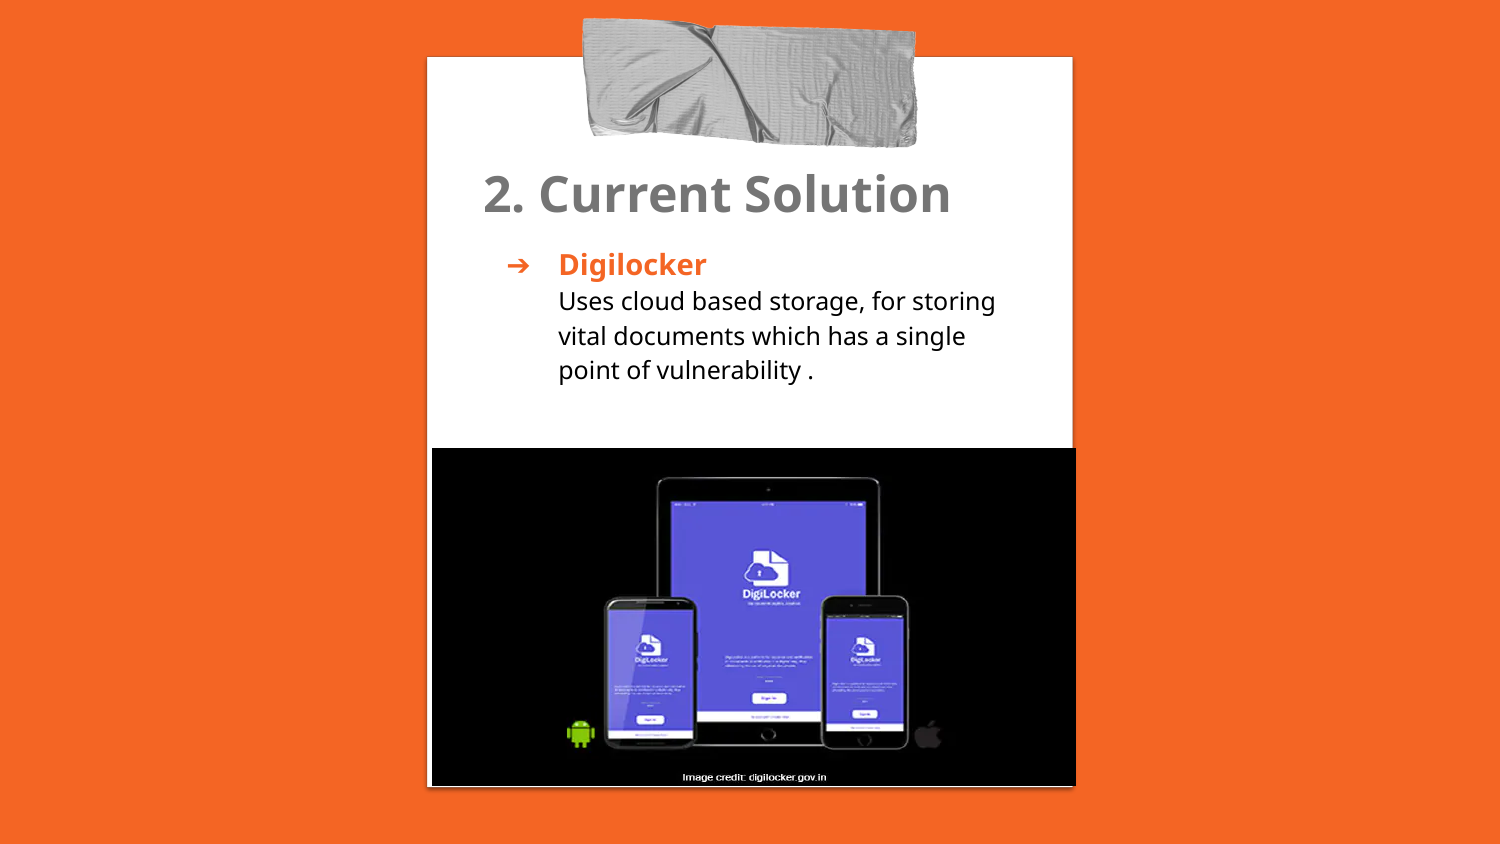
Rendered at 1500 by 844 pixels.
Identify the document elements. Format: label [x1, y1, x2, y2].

picture [400, 16, 1100, 818]
